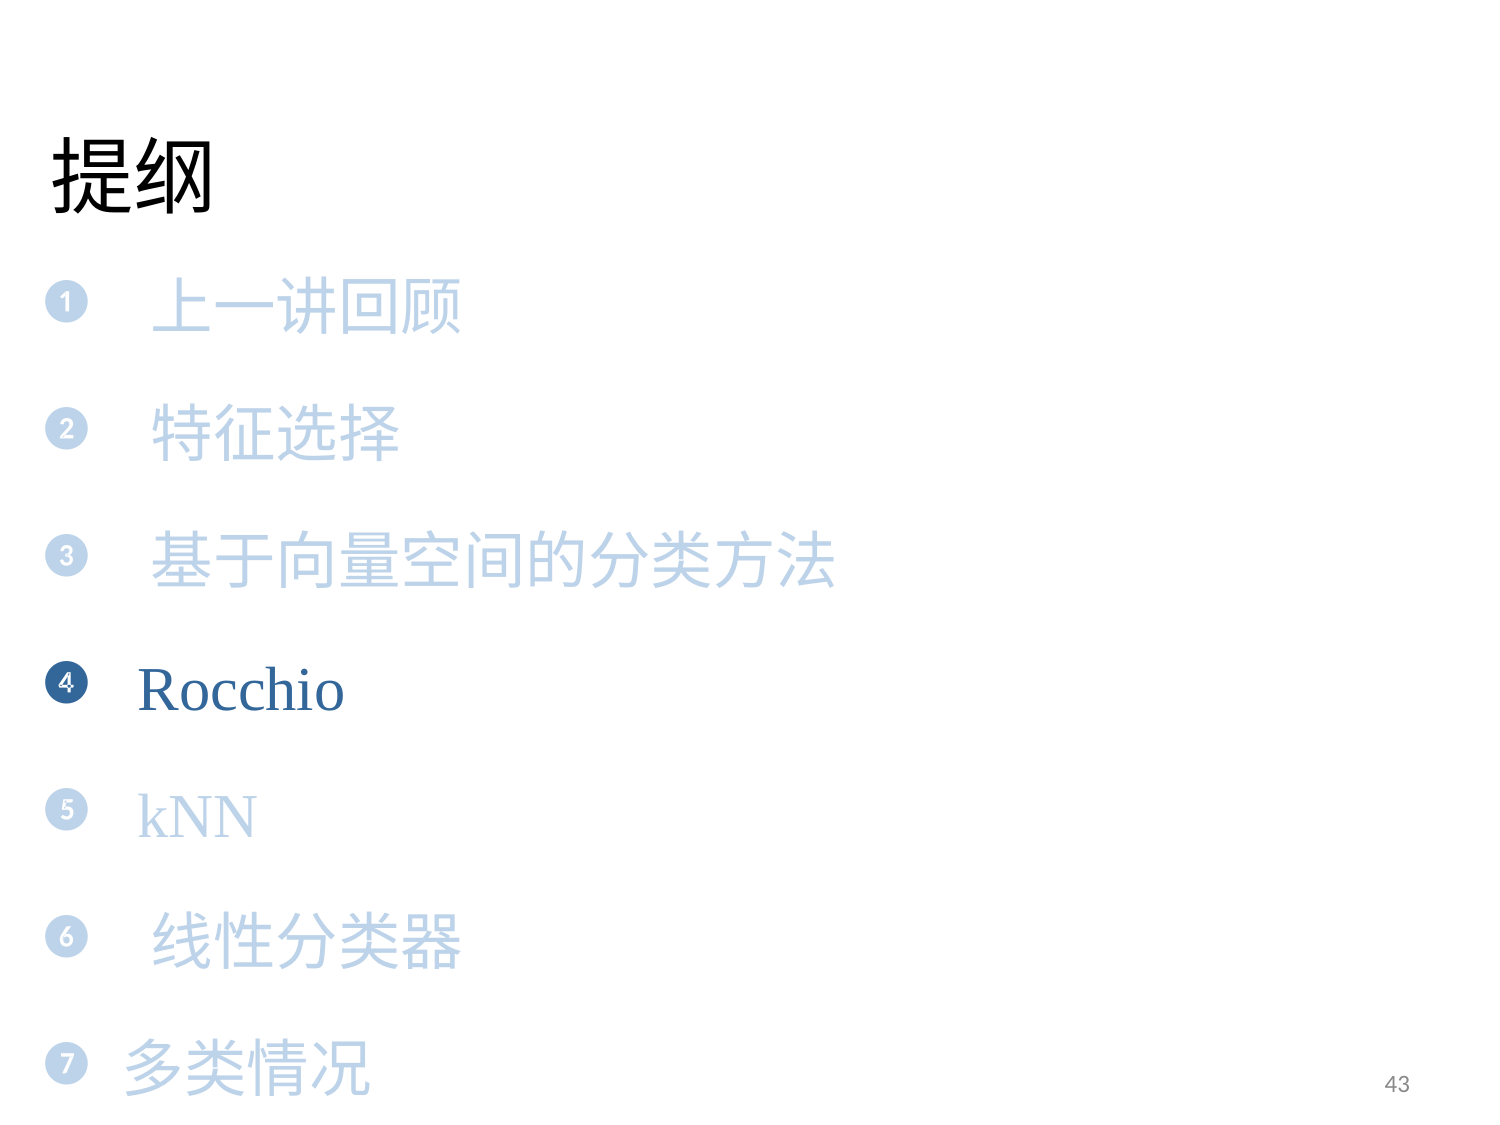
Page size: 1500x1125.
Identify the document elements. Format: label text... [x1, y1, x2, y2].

slide_number 43 [1074, 1062, 1425, 1103]
text_box 上一讲回顾 特征选择 基于向量空间的分类方法 Rocchio kNN 线性分类器 多类情况 [22, 222, 1418, 998]
title 提纲 [34, 16, 1385, 222]
